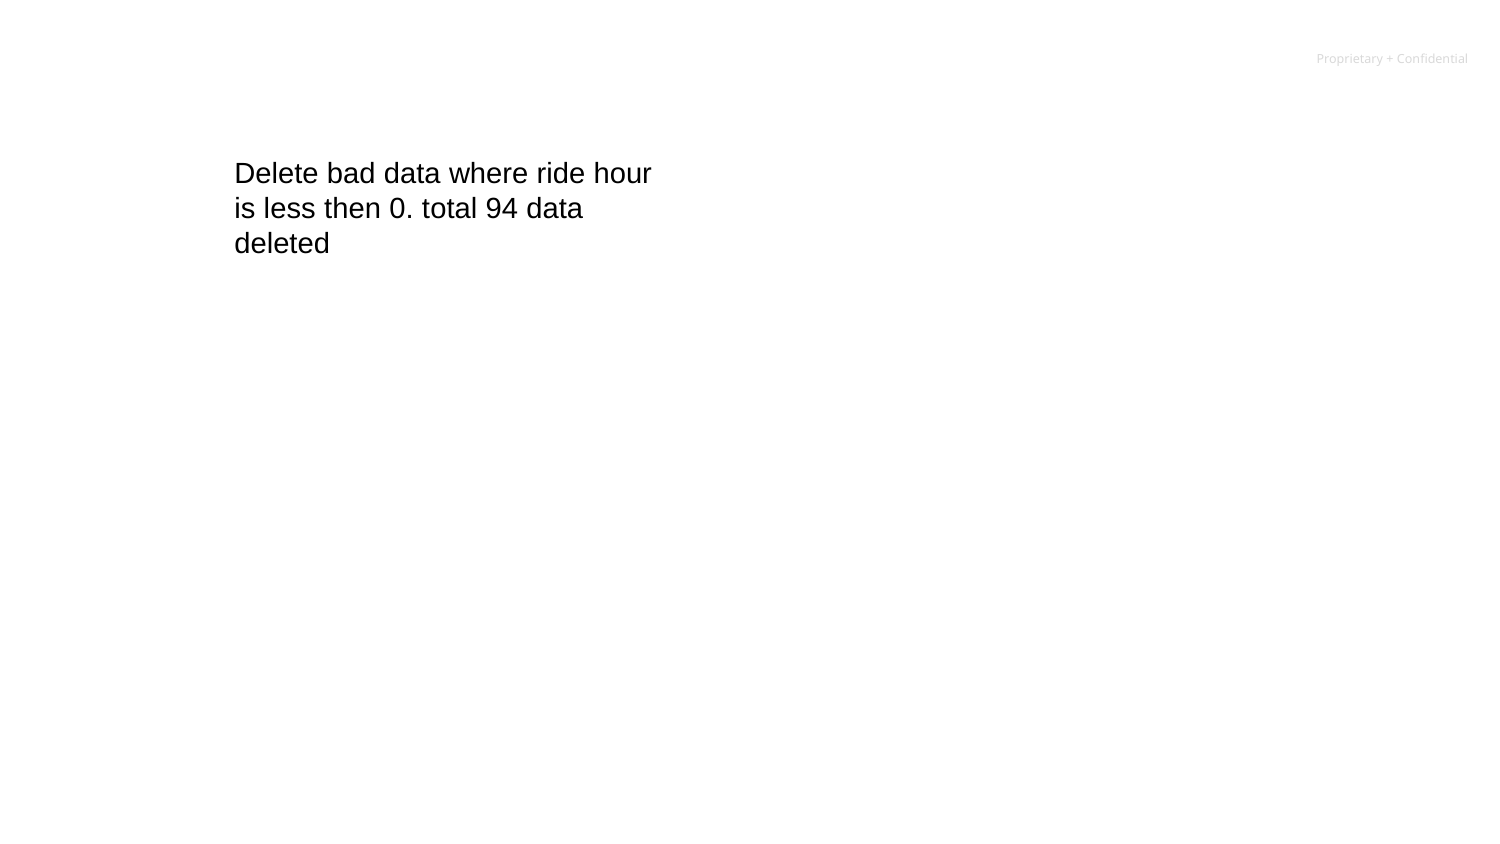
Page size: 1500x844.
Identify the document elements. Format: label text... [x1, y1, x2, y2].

text_box Delete bad data where ride hour is less then 0. total 94 data deleted [219, 147, 691, 267]
